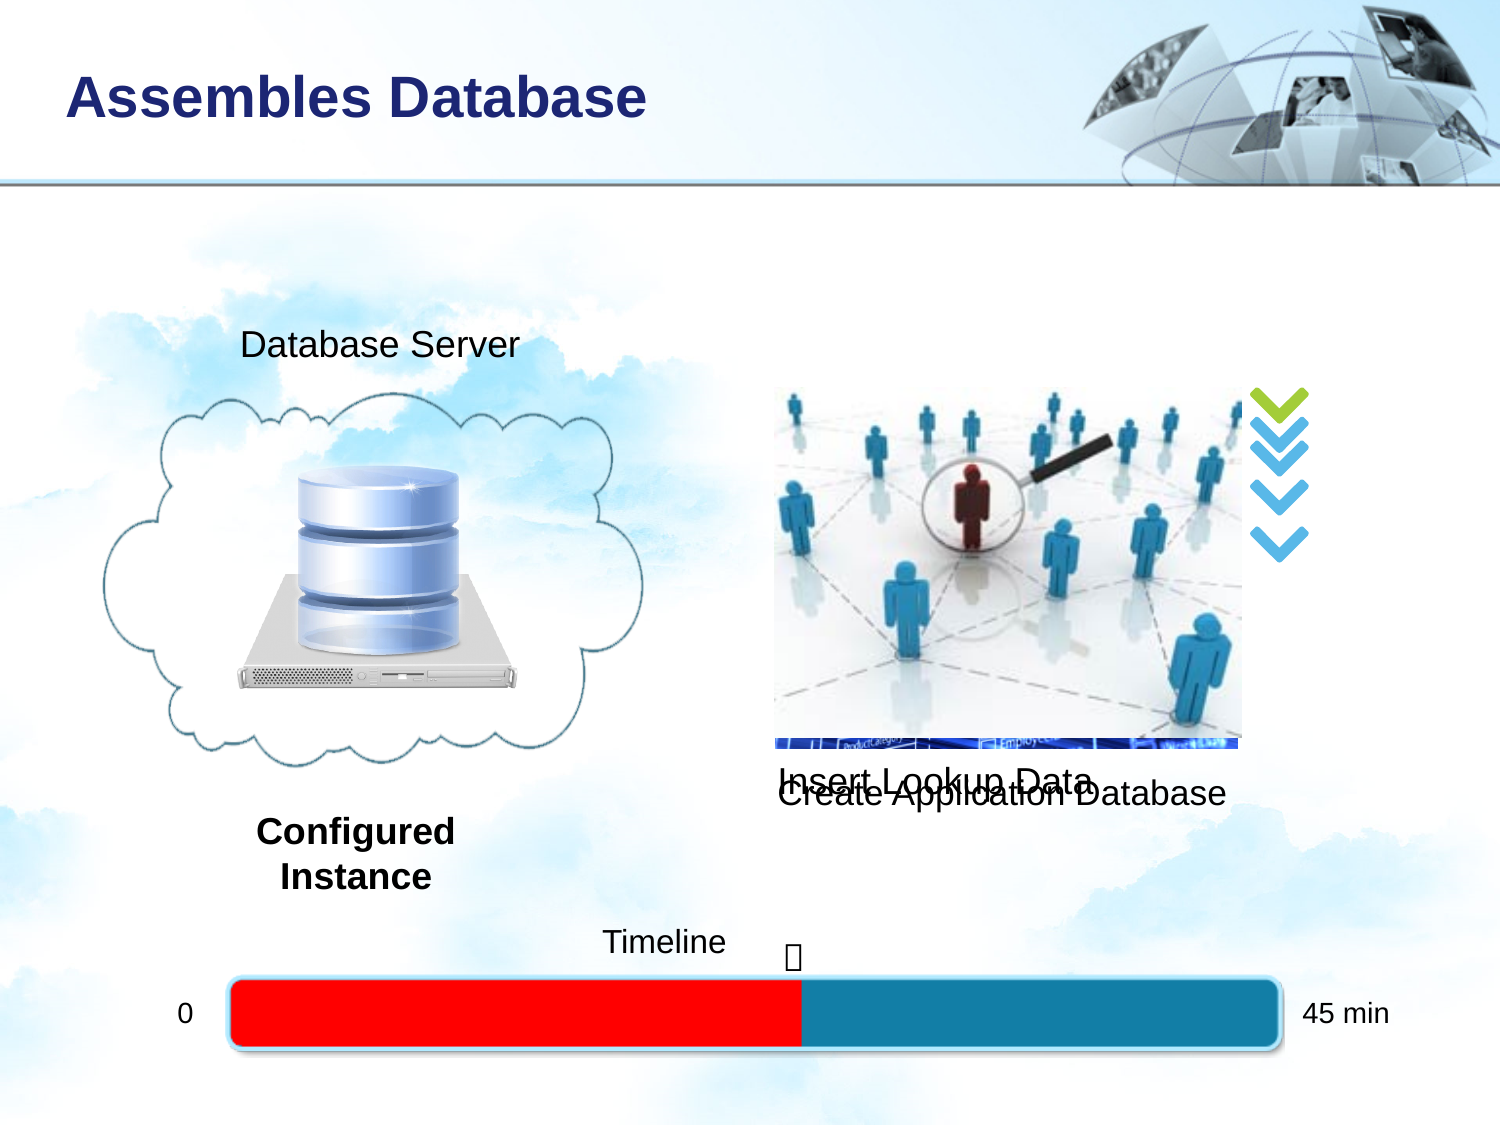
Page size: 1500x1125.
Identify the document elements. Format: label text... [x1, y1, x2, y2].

text_box Database Server [225, 312, 550, 373]
title Assembles Database [49, 0, 1176, 188]
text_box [762, 387, 1309, 811]
picture [0, 0, 1500, 1125]
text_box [162, 912, 1413, 1059]
text_box Configured Instance [162, 799, 550, 905]
